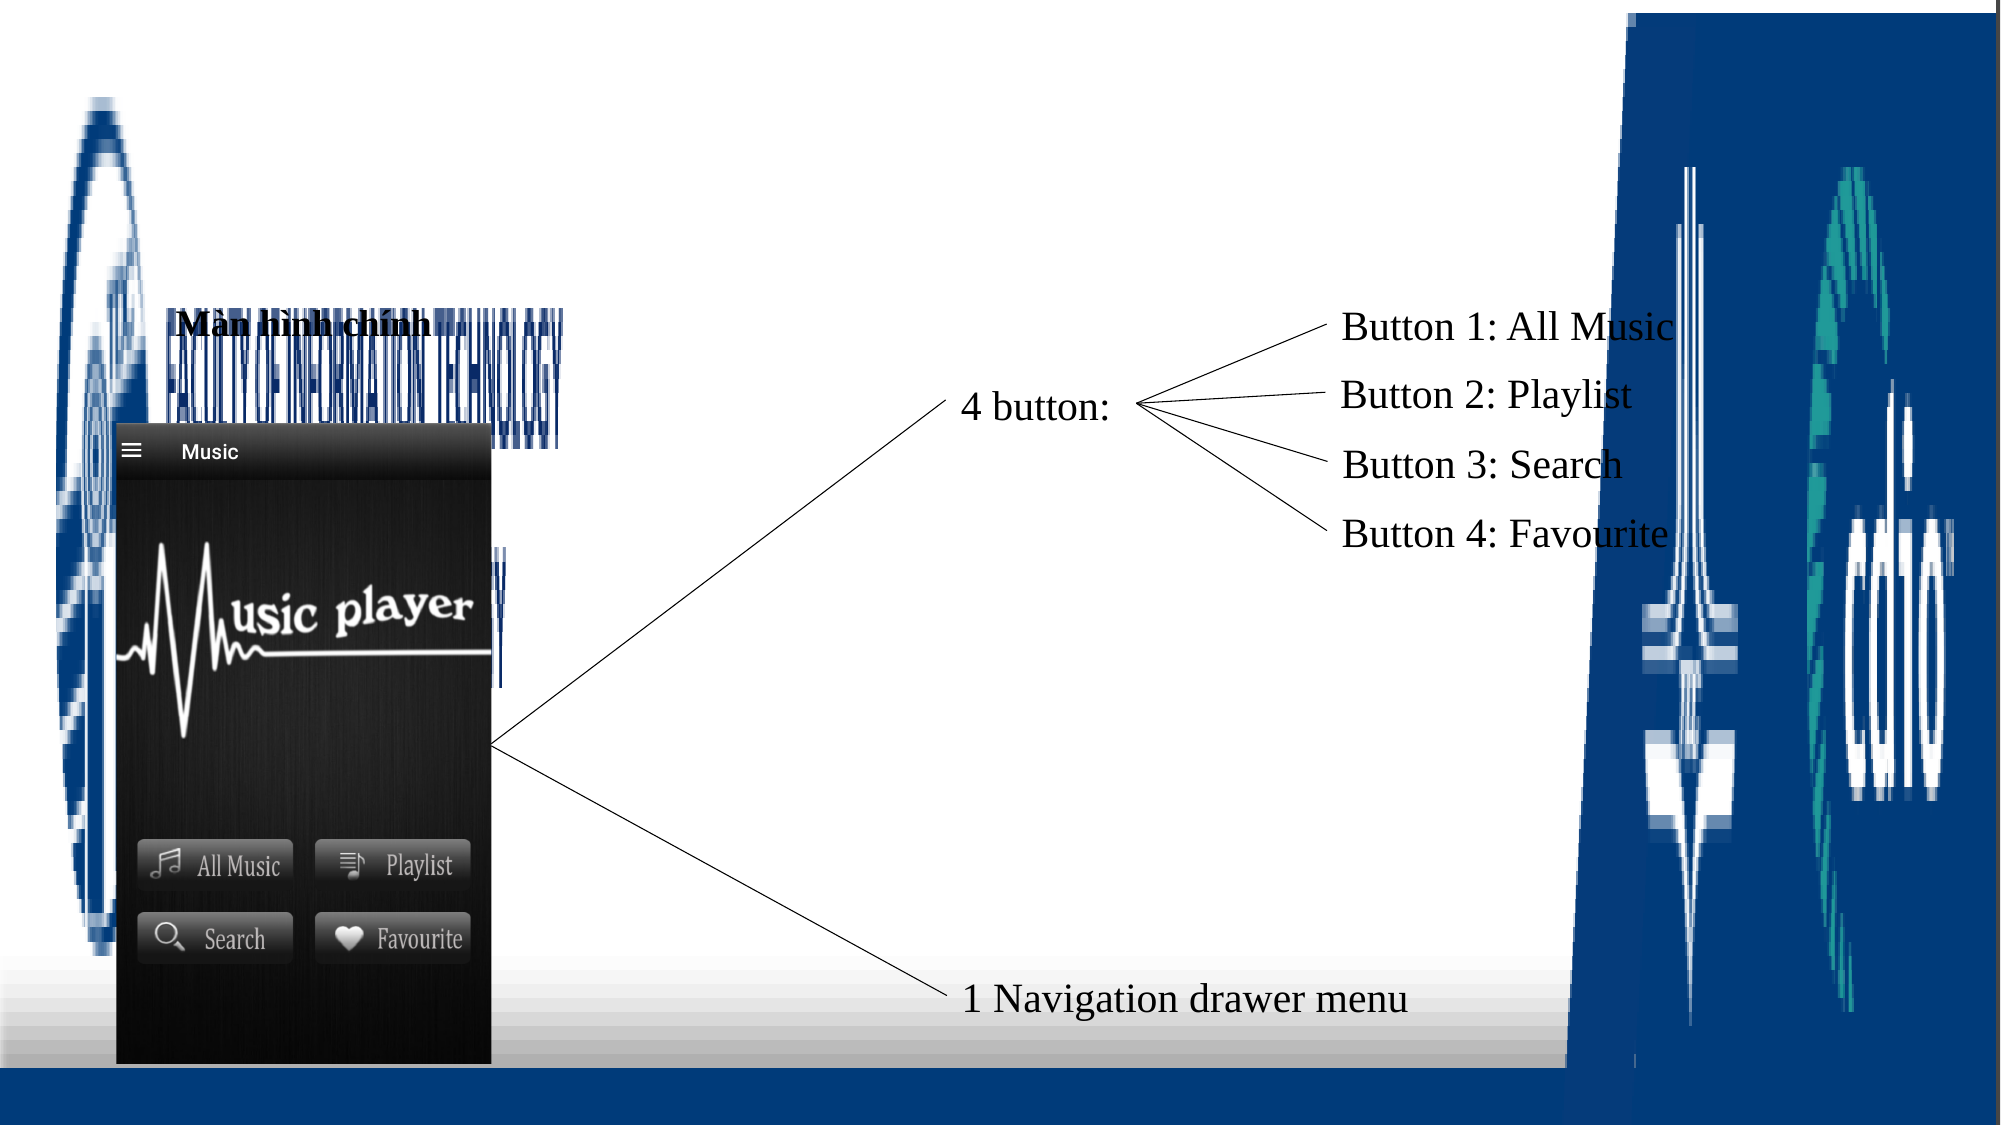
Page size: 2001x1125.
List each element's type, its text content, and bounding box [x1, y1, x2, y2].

text_box Button 1: All Music [1326, 291, 1690, 357]
text_box 4 button: [946, 370, 1136, 436]
text_box Button 3: Search [1327, 429, 1639, 494]
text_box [491, 399, 946, 744]
text_box 1 Navigation drawer menu [946, 963, 1435, 1028]
picture [0, 0, 2001, 1125]
text_box Button 2: Playlist [1325, 359, 1648, 425]
text_box Màn hình chính [160, 291, 447, 352]
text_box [1136, 324, 1325, 392]
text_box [1136, 403, 1326, 532]
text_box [1136, 392, 1325, 404]
text_box Button 4: Favourite [1326, 498, 1685, 564]
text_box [491, 745, 946, 996]
